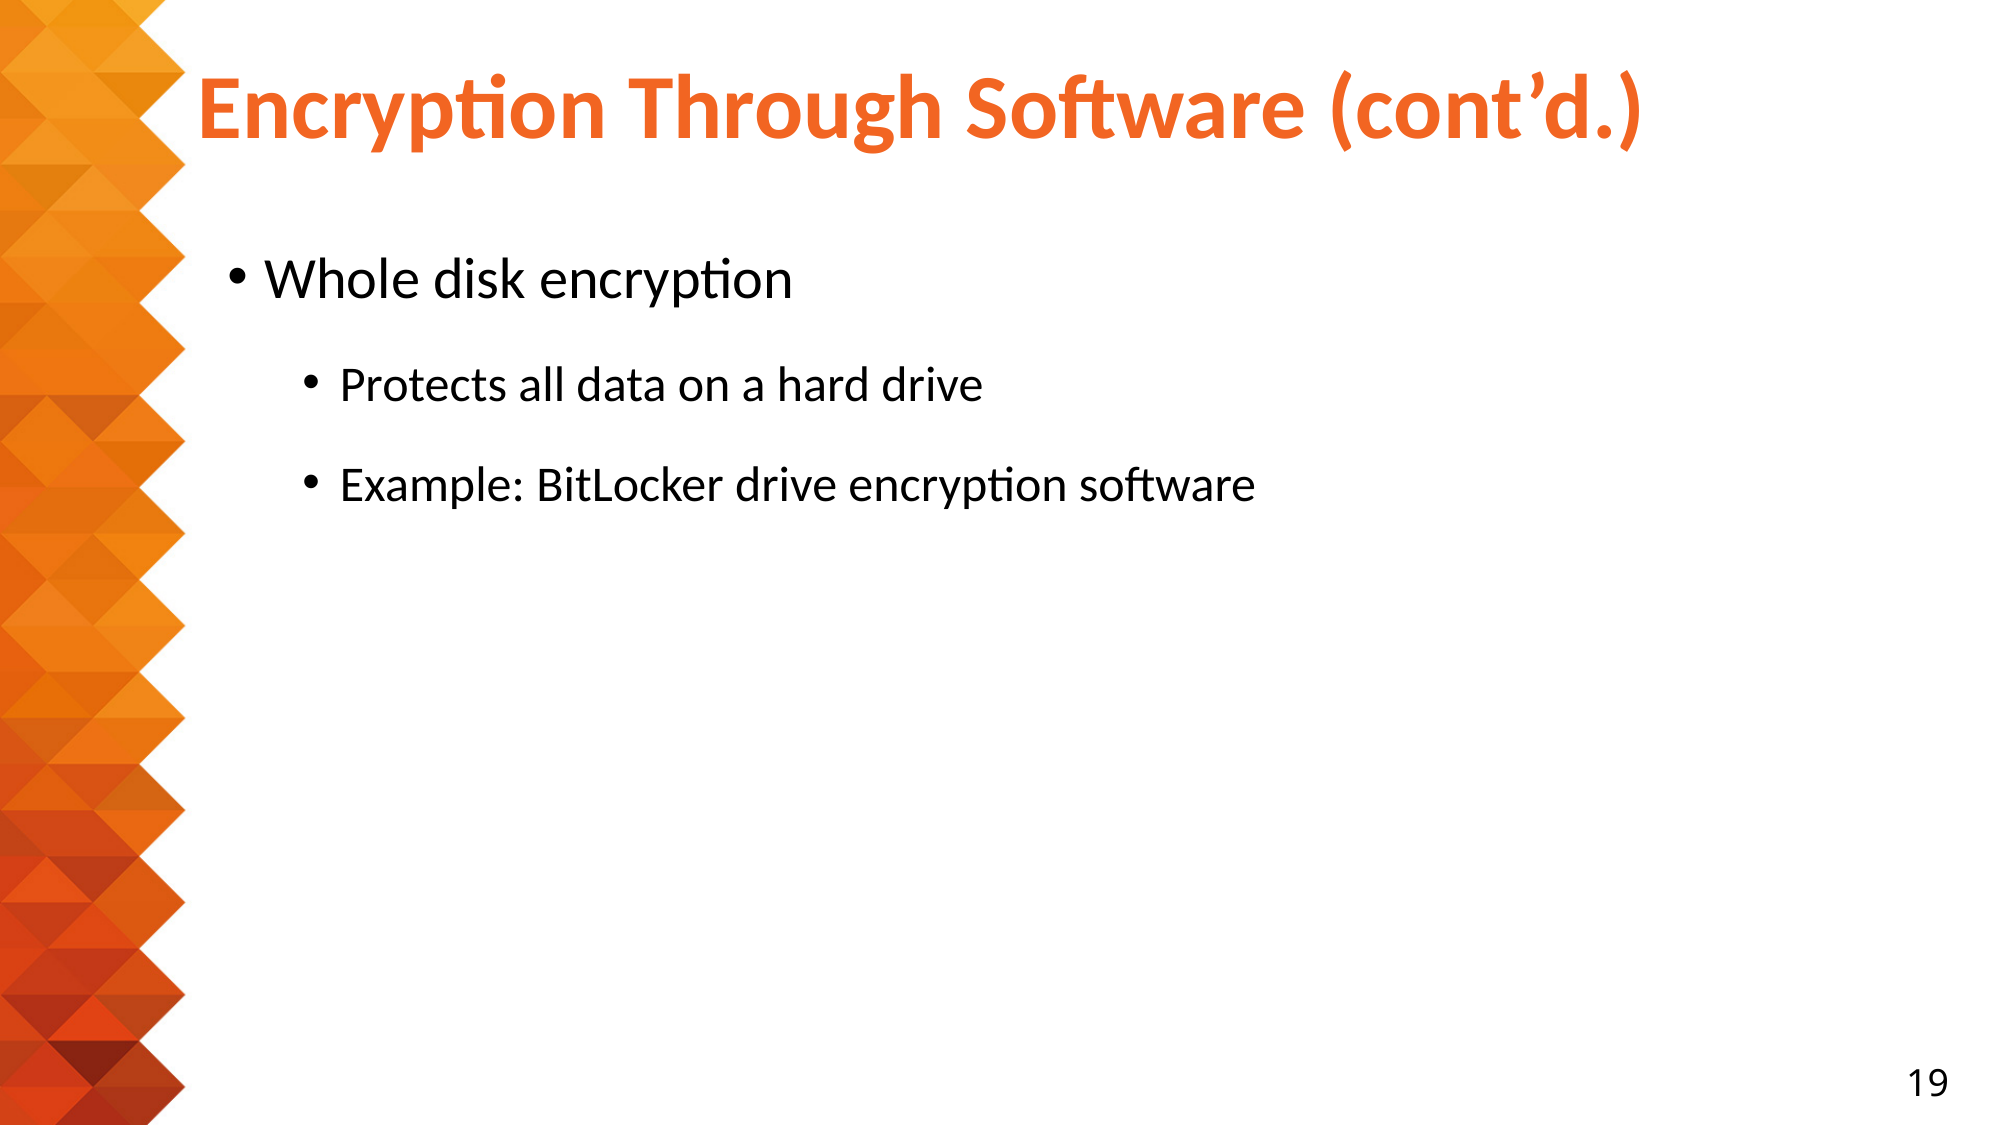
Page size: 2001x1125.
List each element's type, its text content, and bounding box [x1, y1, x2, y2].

picture [0, 0, 2001, 1125]
text_box Whole disk encryption Protects all data on a hard drive Example: BitLocker drive encryption software [212, 198, 1538, 949]
title Encryption Through Software (cont’d.) [182, 0, 1985, 218]
slide_number 19 [1891, 1051, 1972, 1112]
